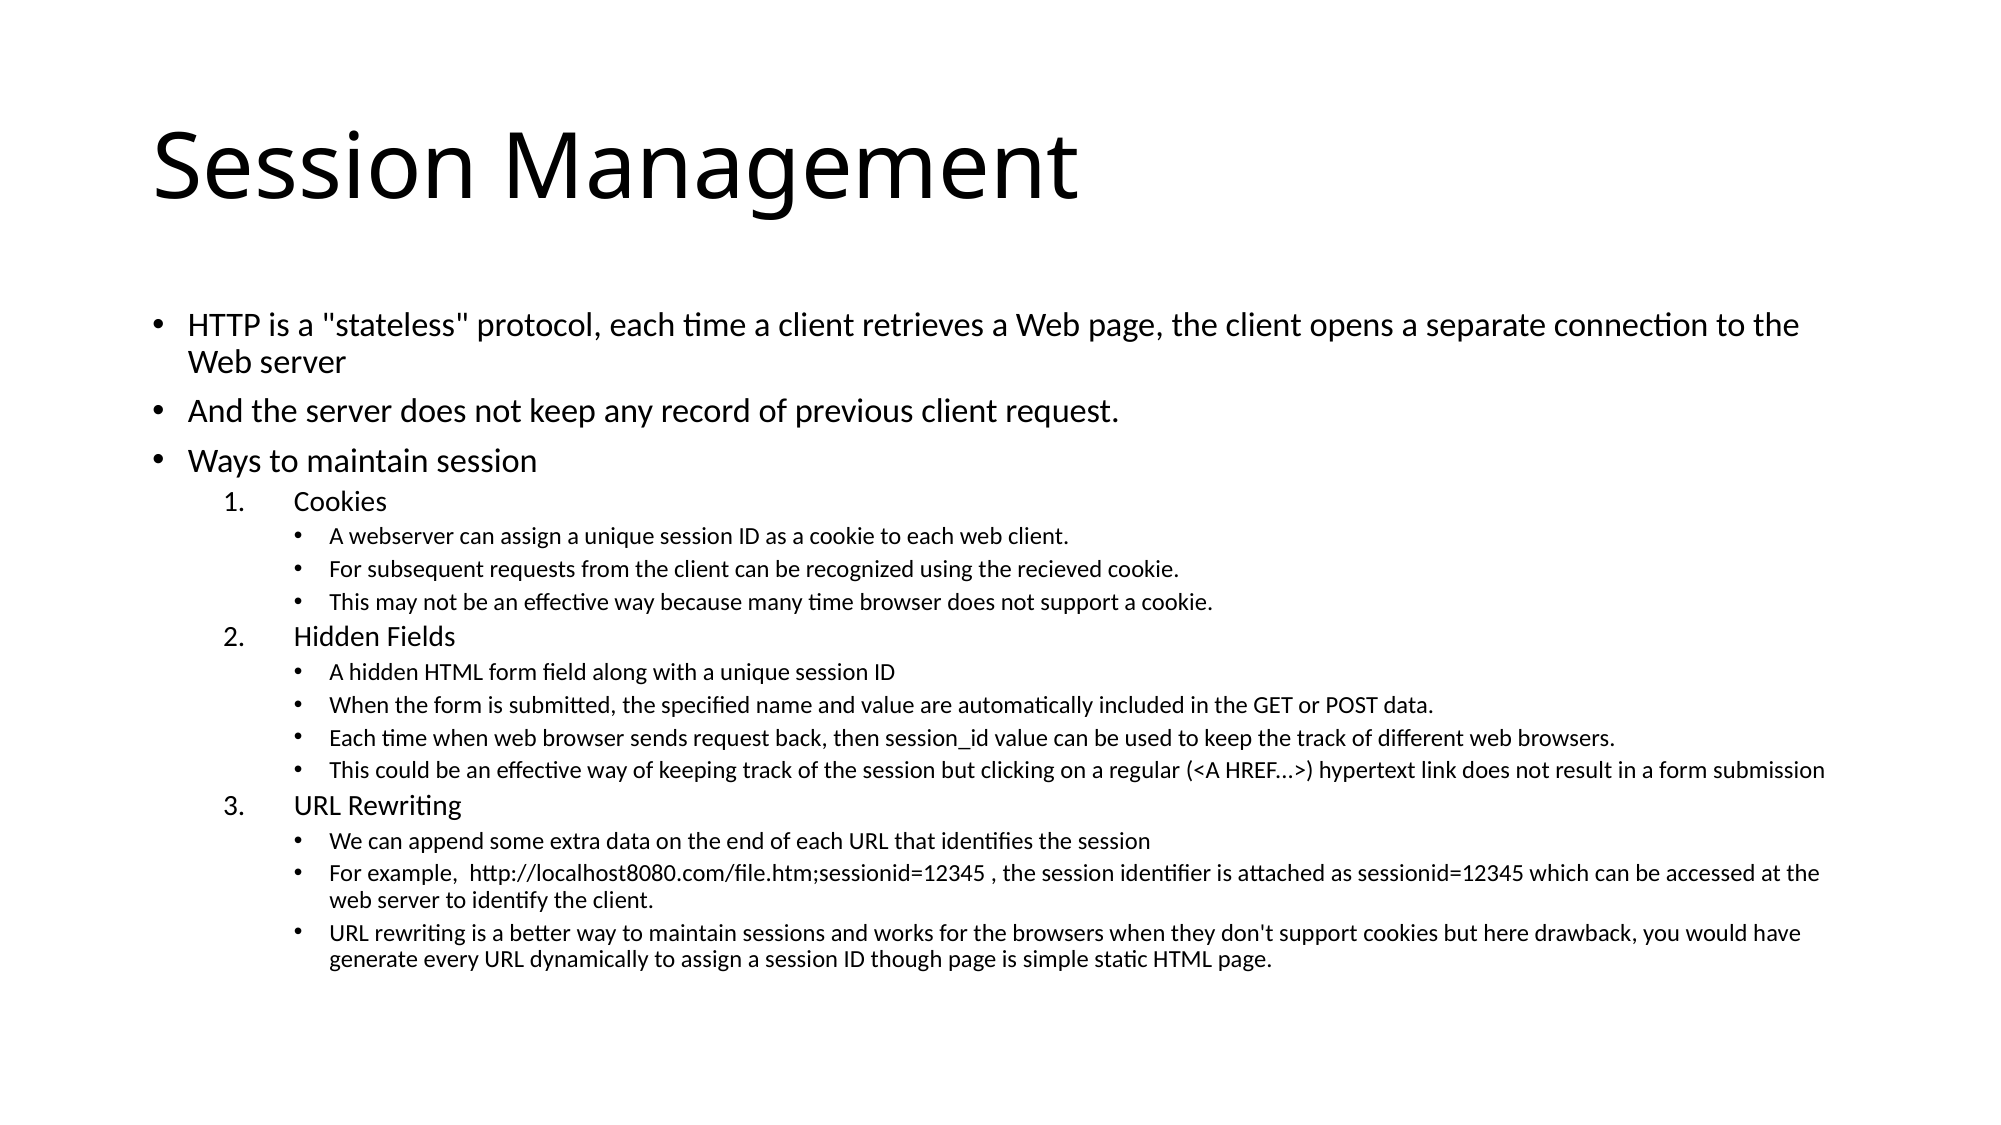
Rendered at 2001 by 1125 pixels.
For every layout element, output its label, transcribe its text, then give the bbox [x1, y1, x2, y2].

title Session Management [137, 59, 1863, 278]
list HTTP is a "stateless" protocol, each time a client retrieves a Web page, the client opens a separate connection to the Web server And the server does not keep any record of previous client request. Ways to maintain session Cookies A webserver can assign a unique session ID as a cookie to each web client. For subsequent requests from the client can be recognized using the recieved cookie. This may not be an effective way because many time browser does not support a cookie. Hidden Fields A hidden HTML form field along with a unique session ID When the form is submitted, the specified name and value are automatically included in the GET or POST data. Each time when web browser sends request back, then session_id value can be used to keep the track of different web browsers. This could be an effective way of keeping track of the session but clicking on a regular (<A HREF...>) hypertext link does not result in a form submission URL Rewriting We can append some extra data on the end of each URL that identifies the session For example, http://localhost8080.com/file.htm;sessionid=12345 , the session identifier is attached as sessionid=12345 which can be accessed at the web server to identify the client. URL rewriting is a better way to maintain sessions and works for the browsers when they don't support cookies but here drawback, you would have generate every URL dynamically to assign a session ID though page is simple static HTML page. [137, 299, 1863, 1014]
